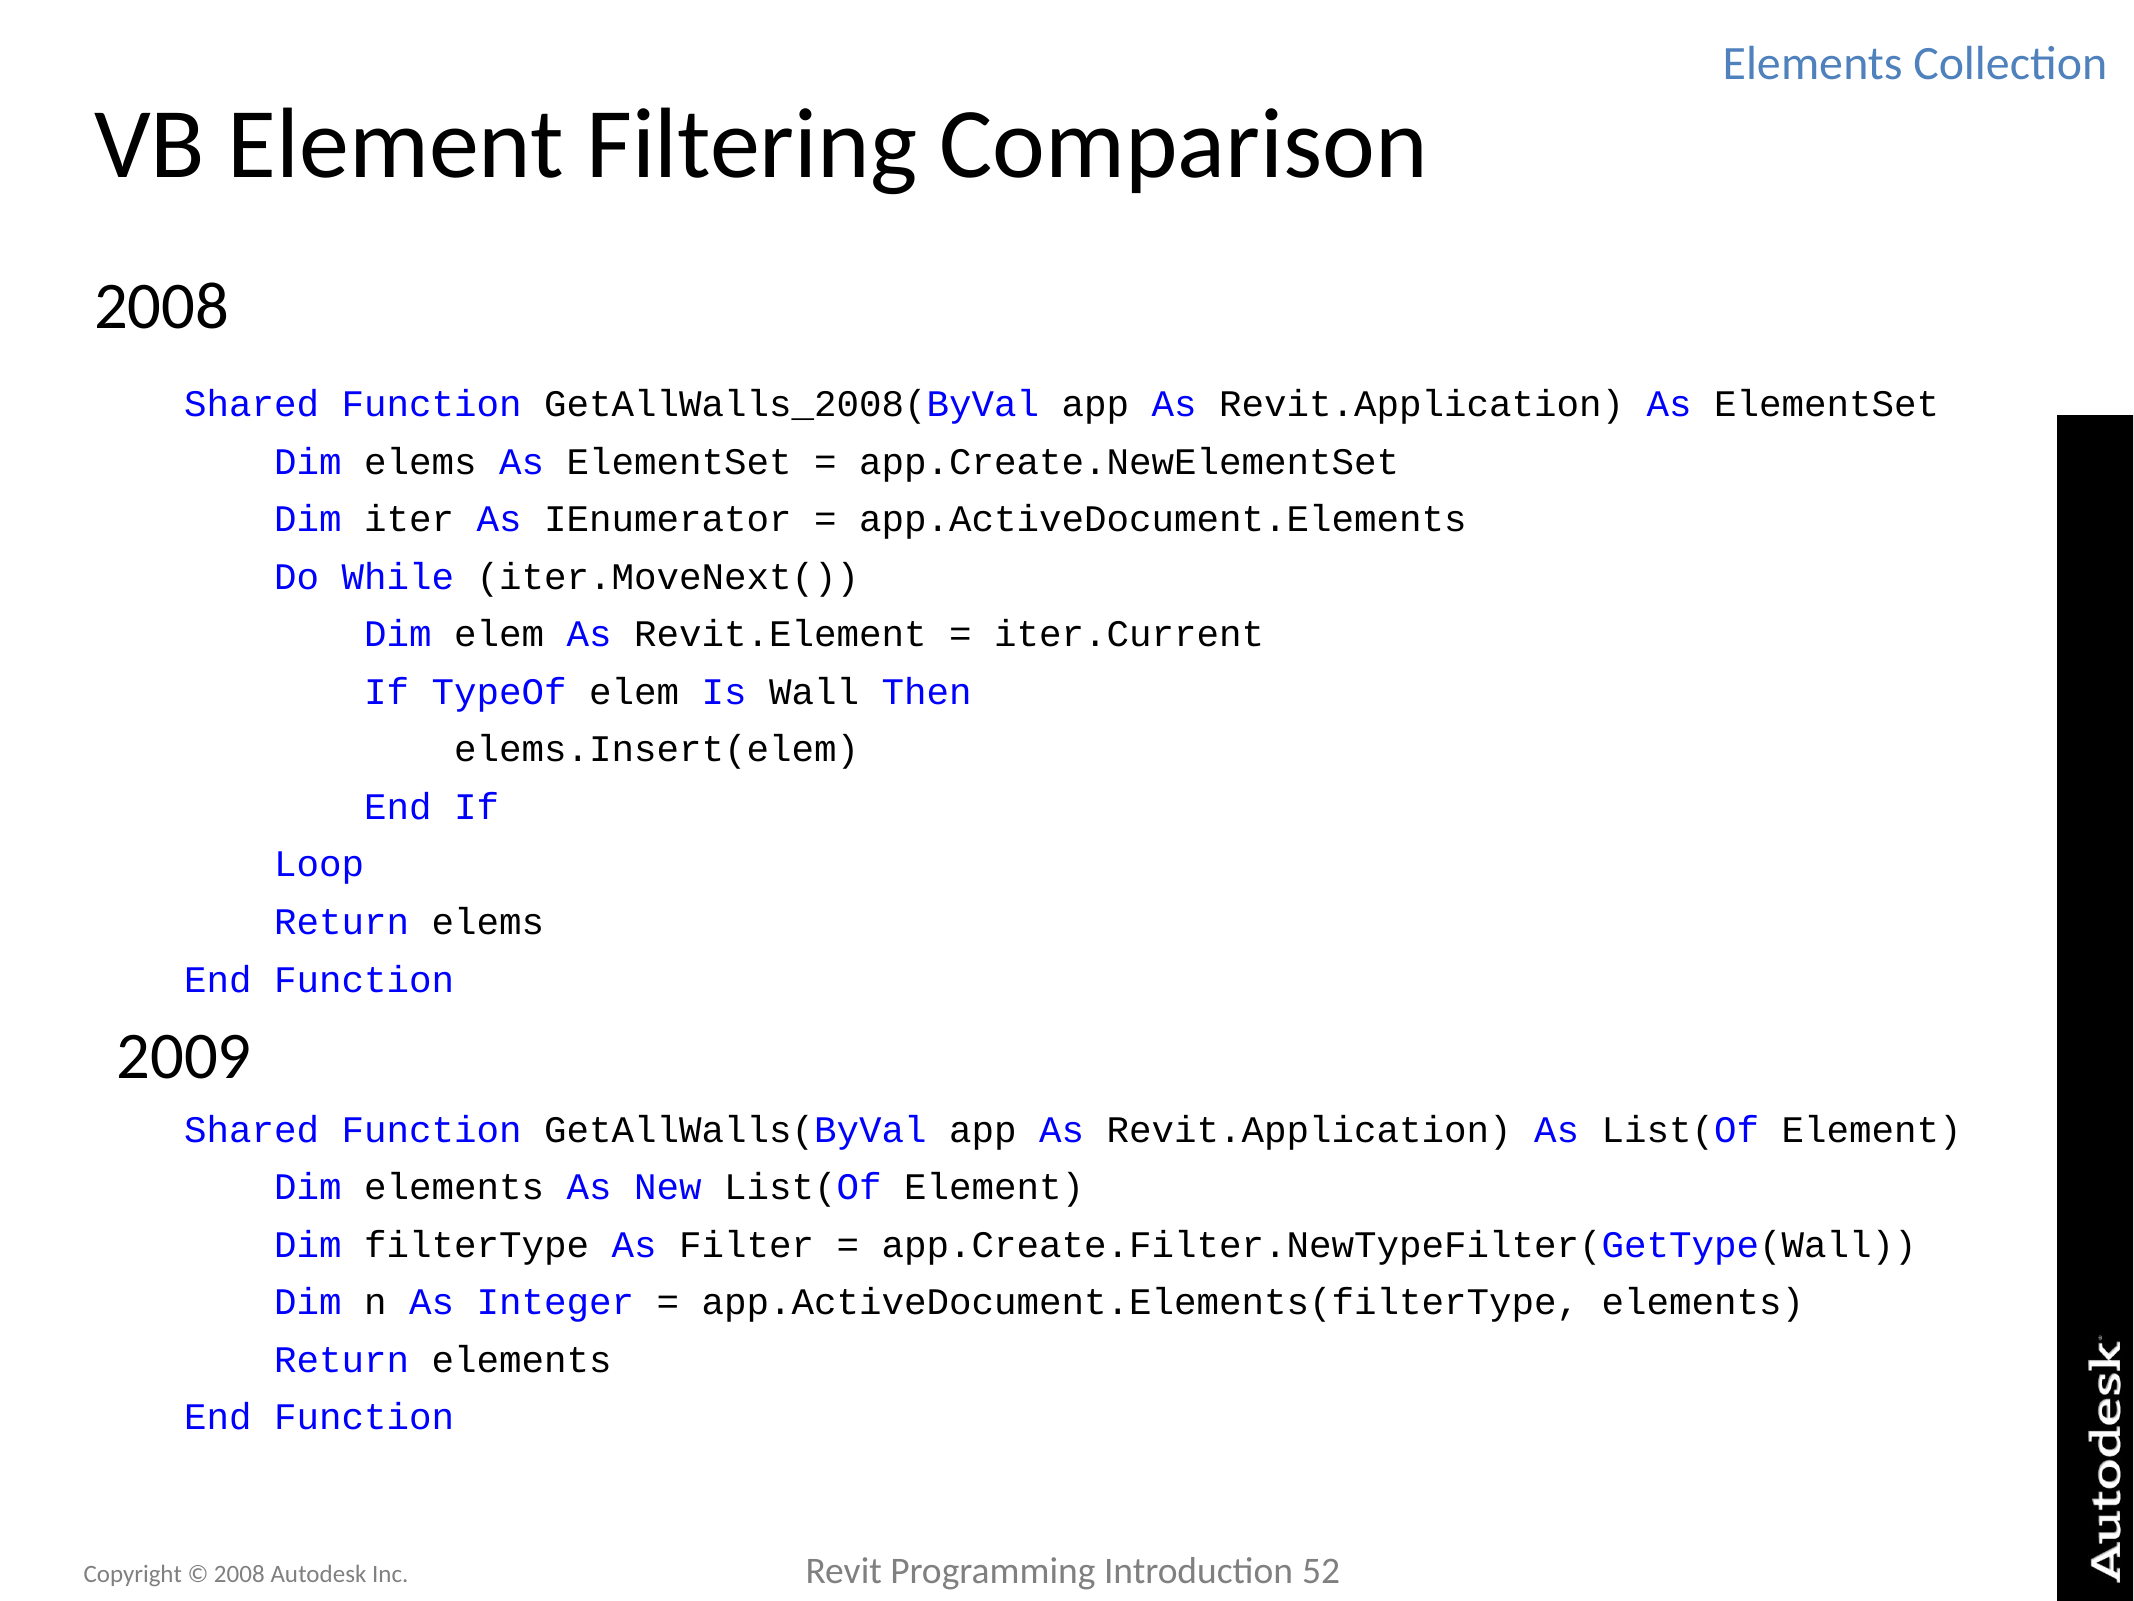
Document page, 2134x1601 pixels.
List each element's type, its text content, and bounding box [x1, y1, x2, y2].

picture [2057, 415, 2134, 1601]
text_box Elements Collection [1637, 31, 2108, 90]
list 2008 Shared Function GetAllWalls_2008(ByVal app As Revit.Application) As ElementSet Dim elems As ElementSet = app.Create.NewElementSet Dim iter As IEnumerator = app.ActiveDocument.Elements Do While (iter.MoveNext()) Dim elem As Revit.Element = iter.Current If TypeOf elem Is Wall Then elems.Insert(elem) End If Loop Return elems End Function 2009 Shared Function GetAllWalls(ByVal app As Revit.Application) As List(Of Element) Dim elements As New List(Of Element) Dim filterType As Filter = app.Create.Filter.NewTypeFilter(GetType(Wall)) Dim n As Integer = app.ActiveDocument.Elements(filterType, elements) Return elements End Function [72, 251, 2002, 1422]
title VB Element Filtering Comparison [72, 67, 2016, 205]
